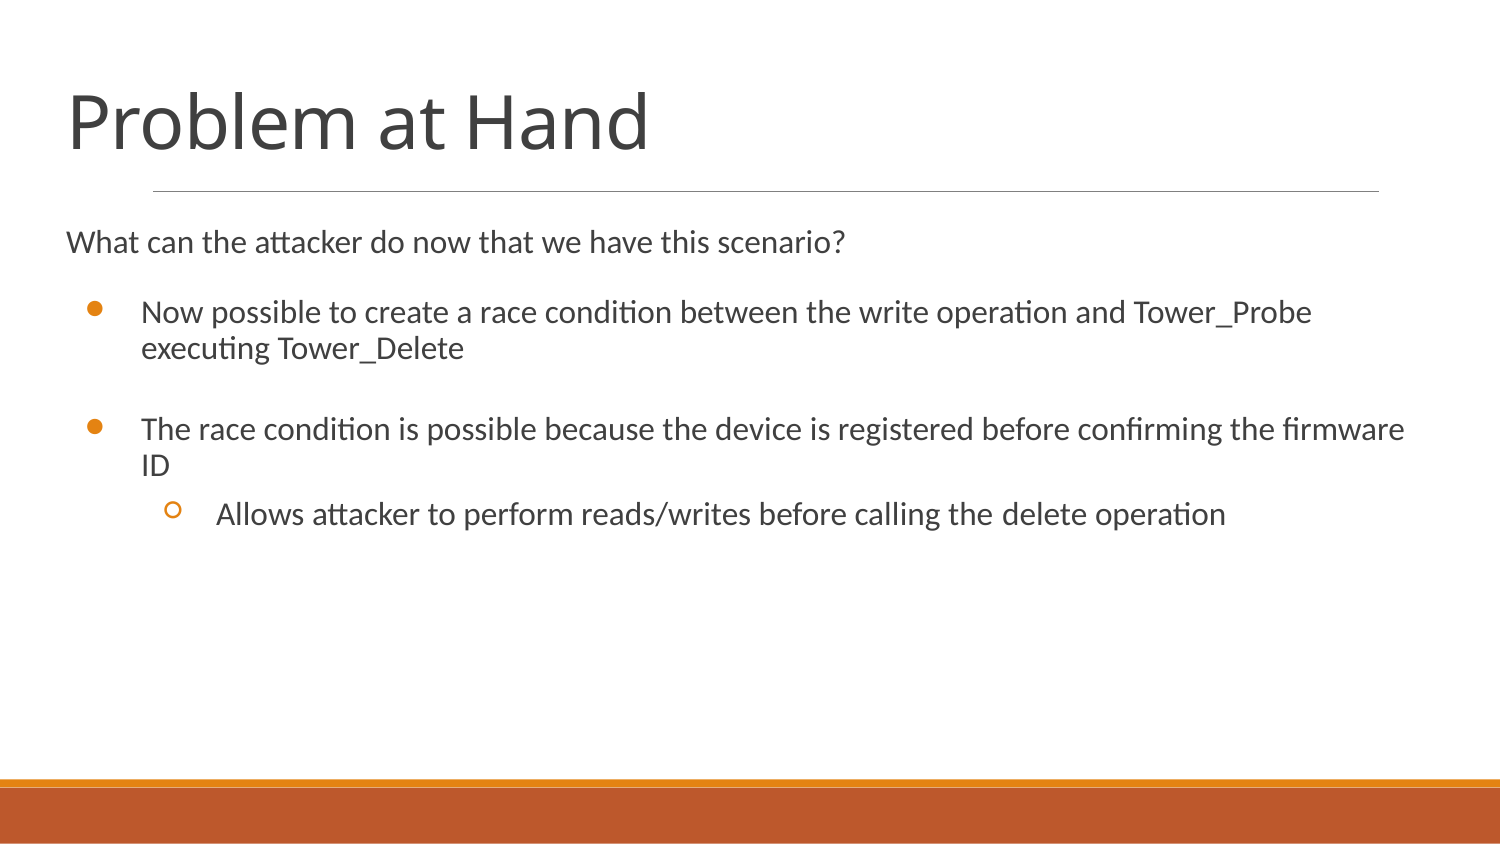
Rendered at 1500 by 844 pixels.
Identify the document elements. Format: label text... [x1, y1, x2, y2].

title Problem at Hand [51, 72, 1449, 167]
list What can the attacker do now that we have this scenario? Now possible to create a race condition between the write operation and Tower_Probe executing Tower_Delete The race condition is possible because the device is registered before confirming the firmware ID Allows attacker to perform reads/writes before calling the delete operation [51, 210, 1449, 771]
